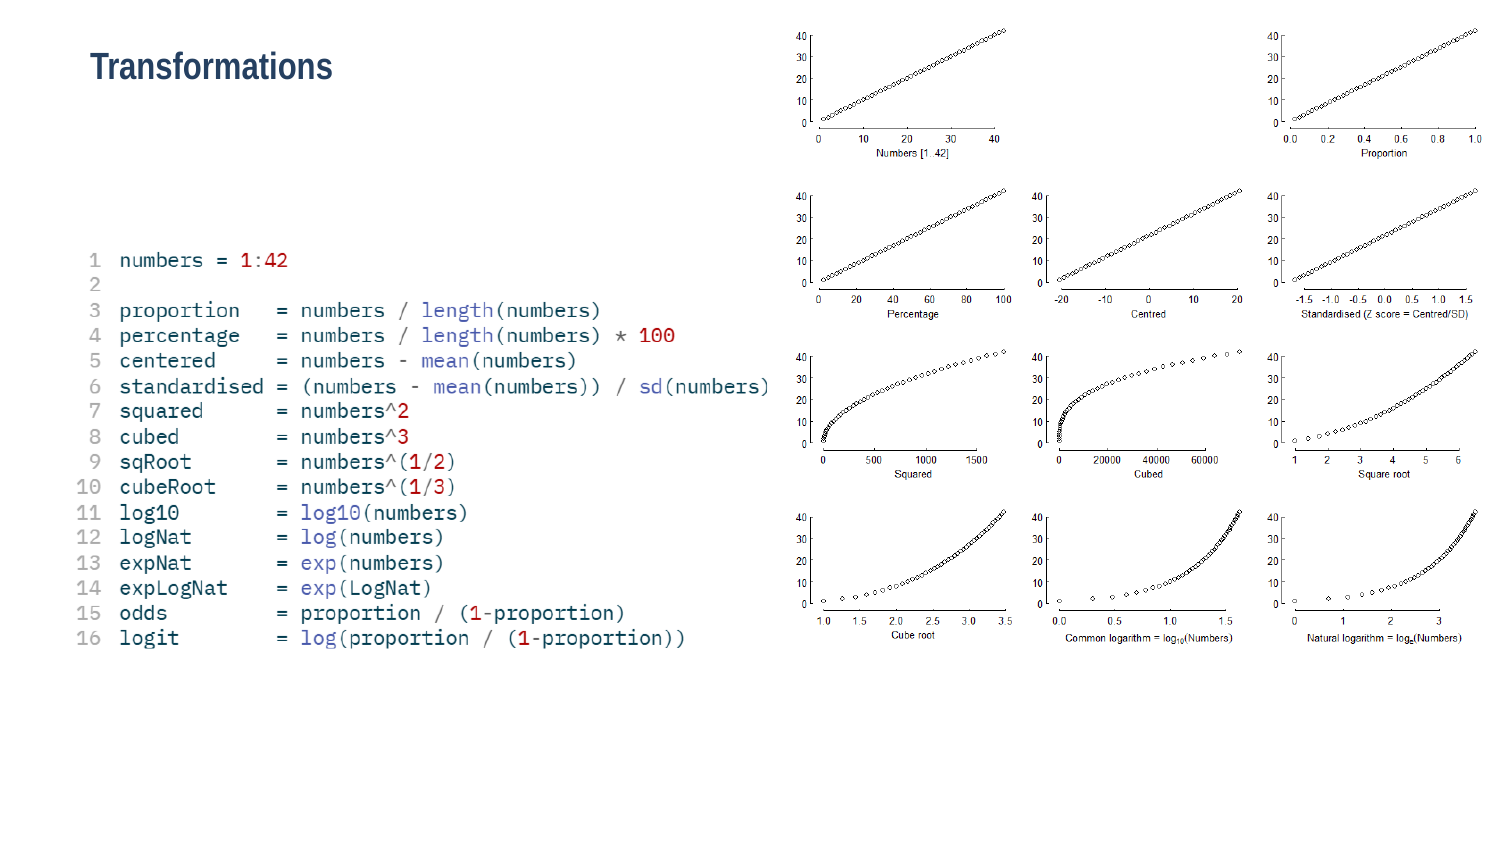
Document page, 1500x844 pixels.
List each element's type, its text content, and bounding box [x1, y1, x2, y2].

picture [781, 21, 1488, 824]
picture [67, 248, 768, 649]
title Transformations [75, 33, 776, 95]
